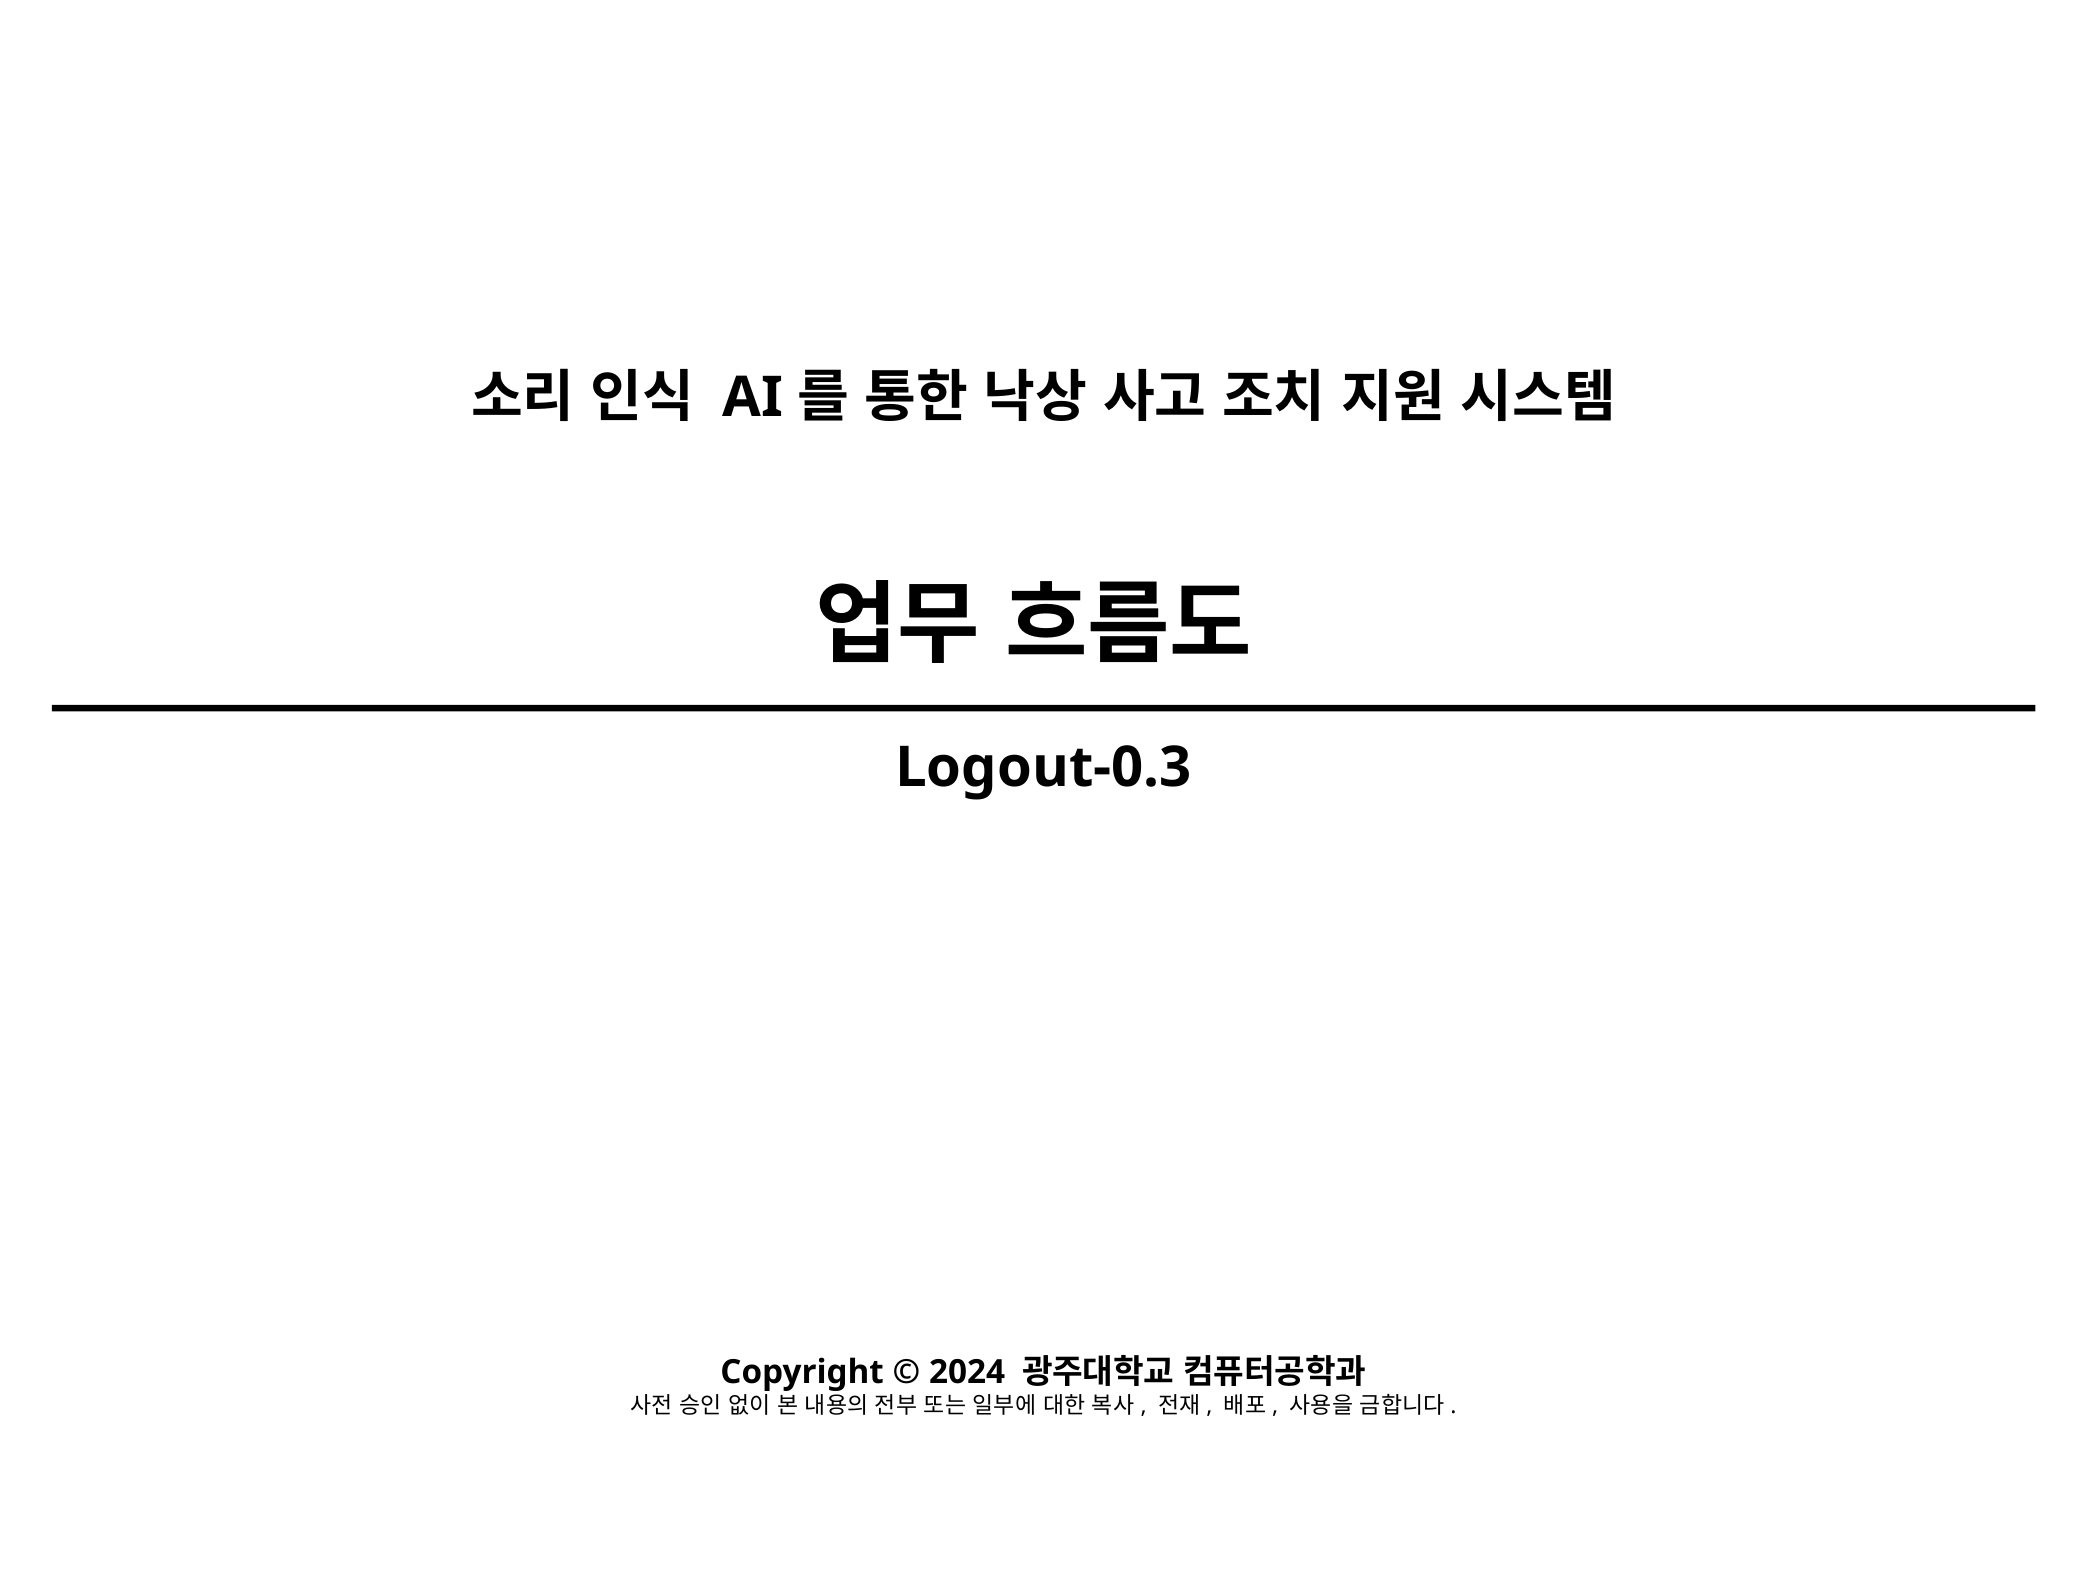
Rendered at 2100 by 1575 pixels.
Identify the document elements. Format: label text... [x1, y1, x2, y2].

text_box Logout-0.3 [51, 719, 2036, 808]
text_box Copyright © 2024 광주대학교 컴퓨터공학과 사전 승인 없이 본 내용의 전부 또는 일부에 대한 복사, 전재, 배포, 사용을 금합니다. [51, 1340, 2036, 1428]
text_box [51, 704, 2036, 712]
text_box 업무 흐름도 [371, 555, 1697, 704]
text_box 소리 인식 AI를 통한 낙상 사고 조치 지원 시스템 [51, 350, 2036, 438]
